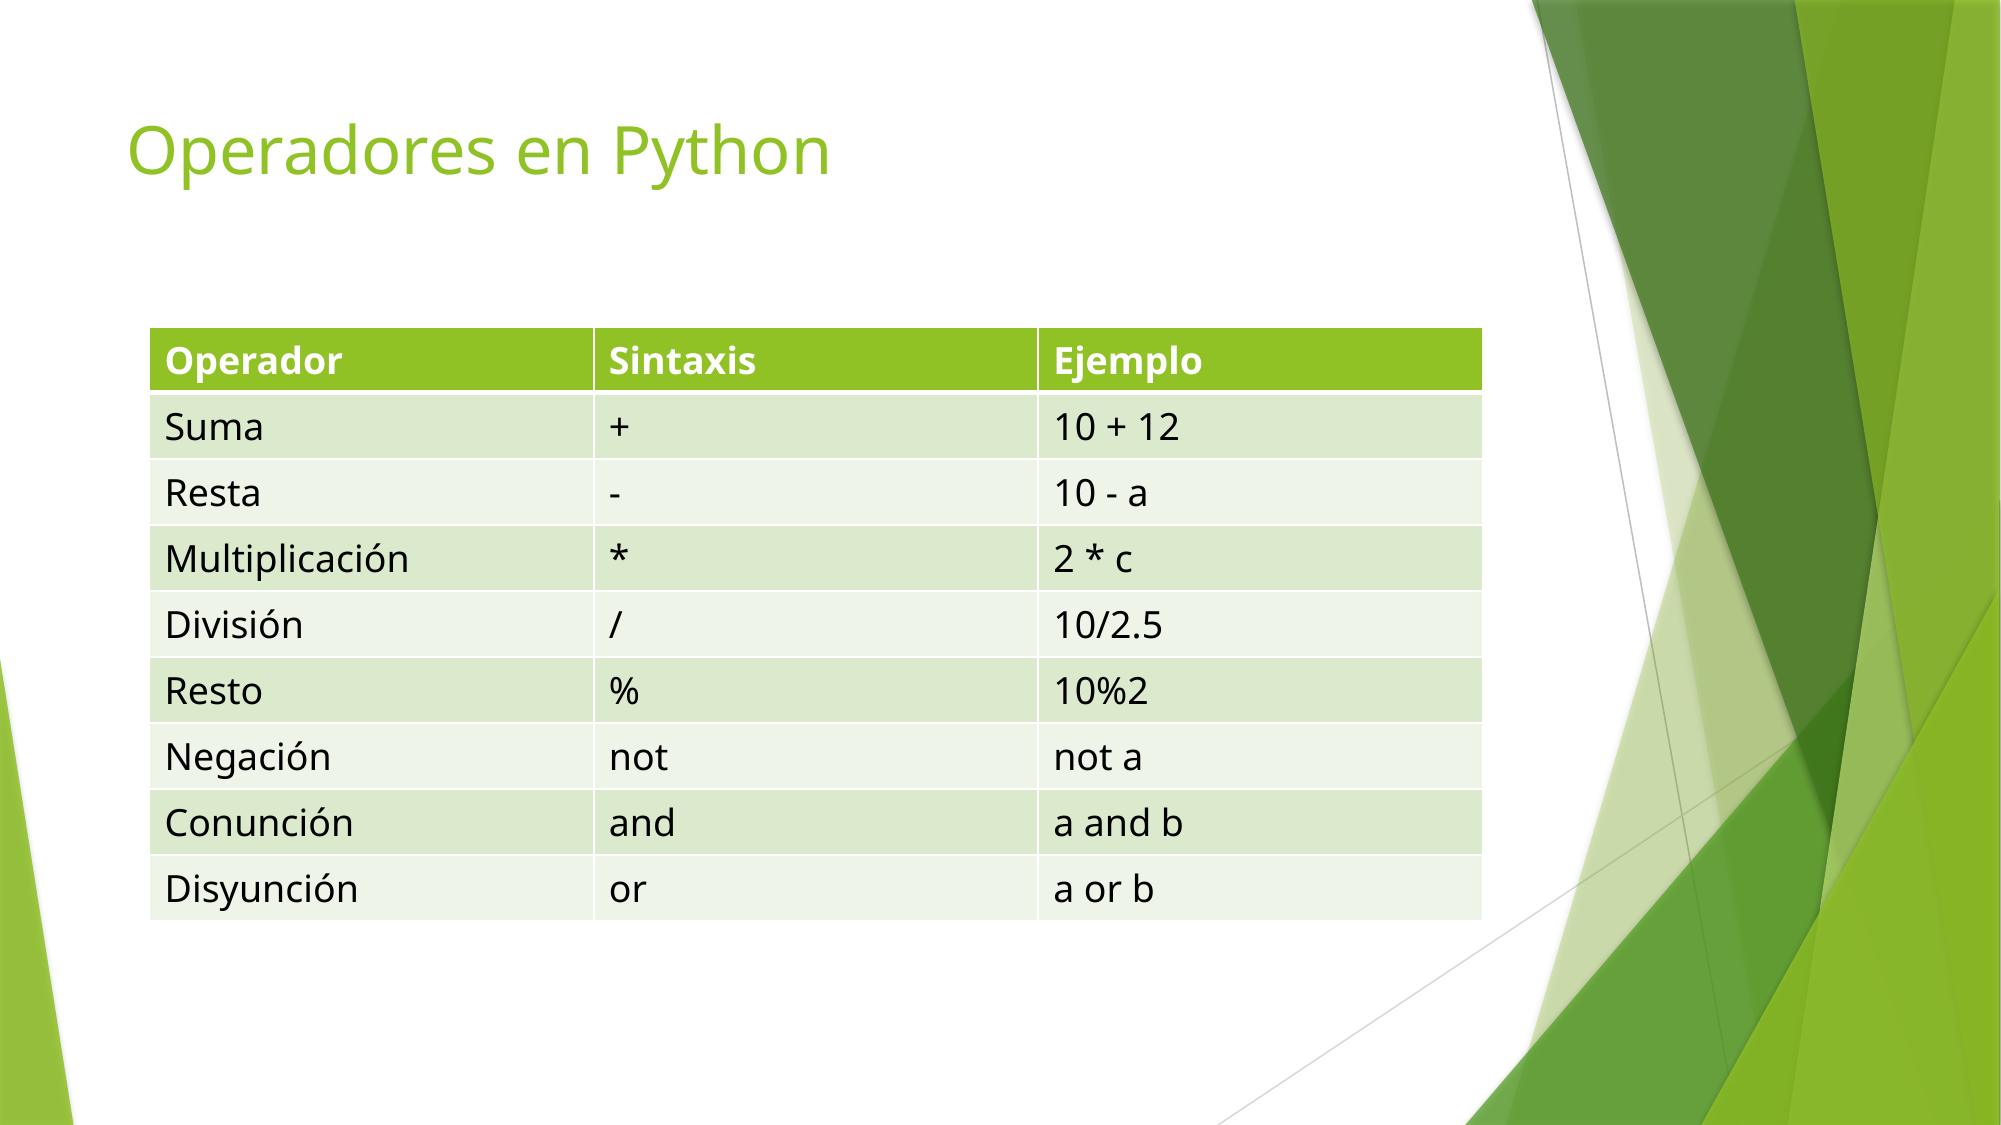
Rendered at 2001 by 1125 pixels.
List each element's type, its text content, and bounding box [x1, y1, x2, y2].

table_cell 2 * c [1039, 526, 1482, 590]
table_header Operador [150, 328, 593, 390]
table_cell Disyunción [150, 856, 593, 920]
table_cell / [595, 592, 1037, 656]
table_cell 10 - a [1039, 460, 1482, 524]
table_cell Multiplicación [150, 526, 593, 590]
title Operadores en Python [111, 99, 1522, 224]
table_cell Suma [150, 395, 593, 458]
table_cell not a [1039, 724, 1482, 788]
table_cell 10%2 [1039, 658, 1482, 722]
table_cell a and b [1039, 790, 1482, 854]
table_cell Conunción [150, 790, 593, 854]
table_cell 10/2.5 [1039, 592, 1482, 656]
table_cell a or b [1039, 856, 1482, 920]
table_cell * [595, 526, 1037, 590]
table_cell or [595, 856, 1037, 920]
table_cell and [595, 790, 1037, 854]
table_header Sintaxis [595, 328, 1037, 390]
table_cell + [595, 395, 1037, 458]
table_cell - [595, 460, 1037, 524]
table_cell División [150, 592, 593, 656]
table_cell % [595, 658, 1037, 722]
table_cell Negación [150, 724, 593, 788]
table_cell Resto [150, 658, 593, 722]
table_cell not [595, 724, 1037, 788]
table_cell 10 + 12 [1039, 395, 1482, 458]
table_cell Resta [150, 460, 593, 524]
table_header Ejemplo [1039, 328, 1482, 390]
